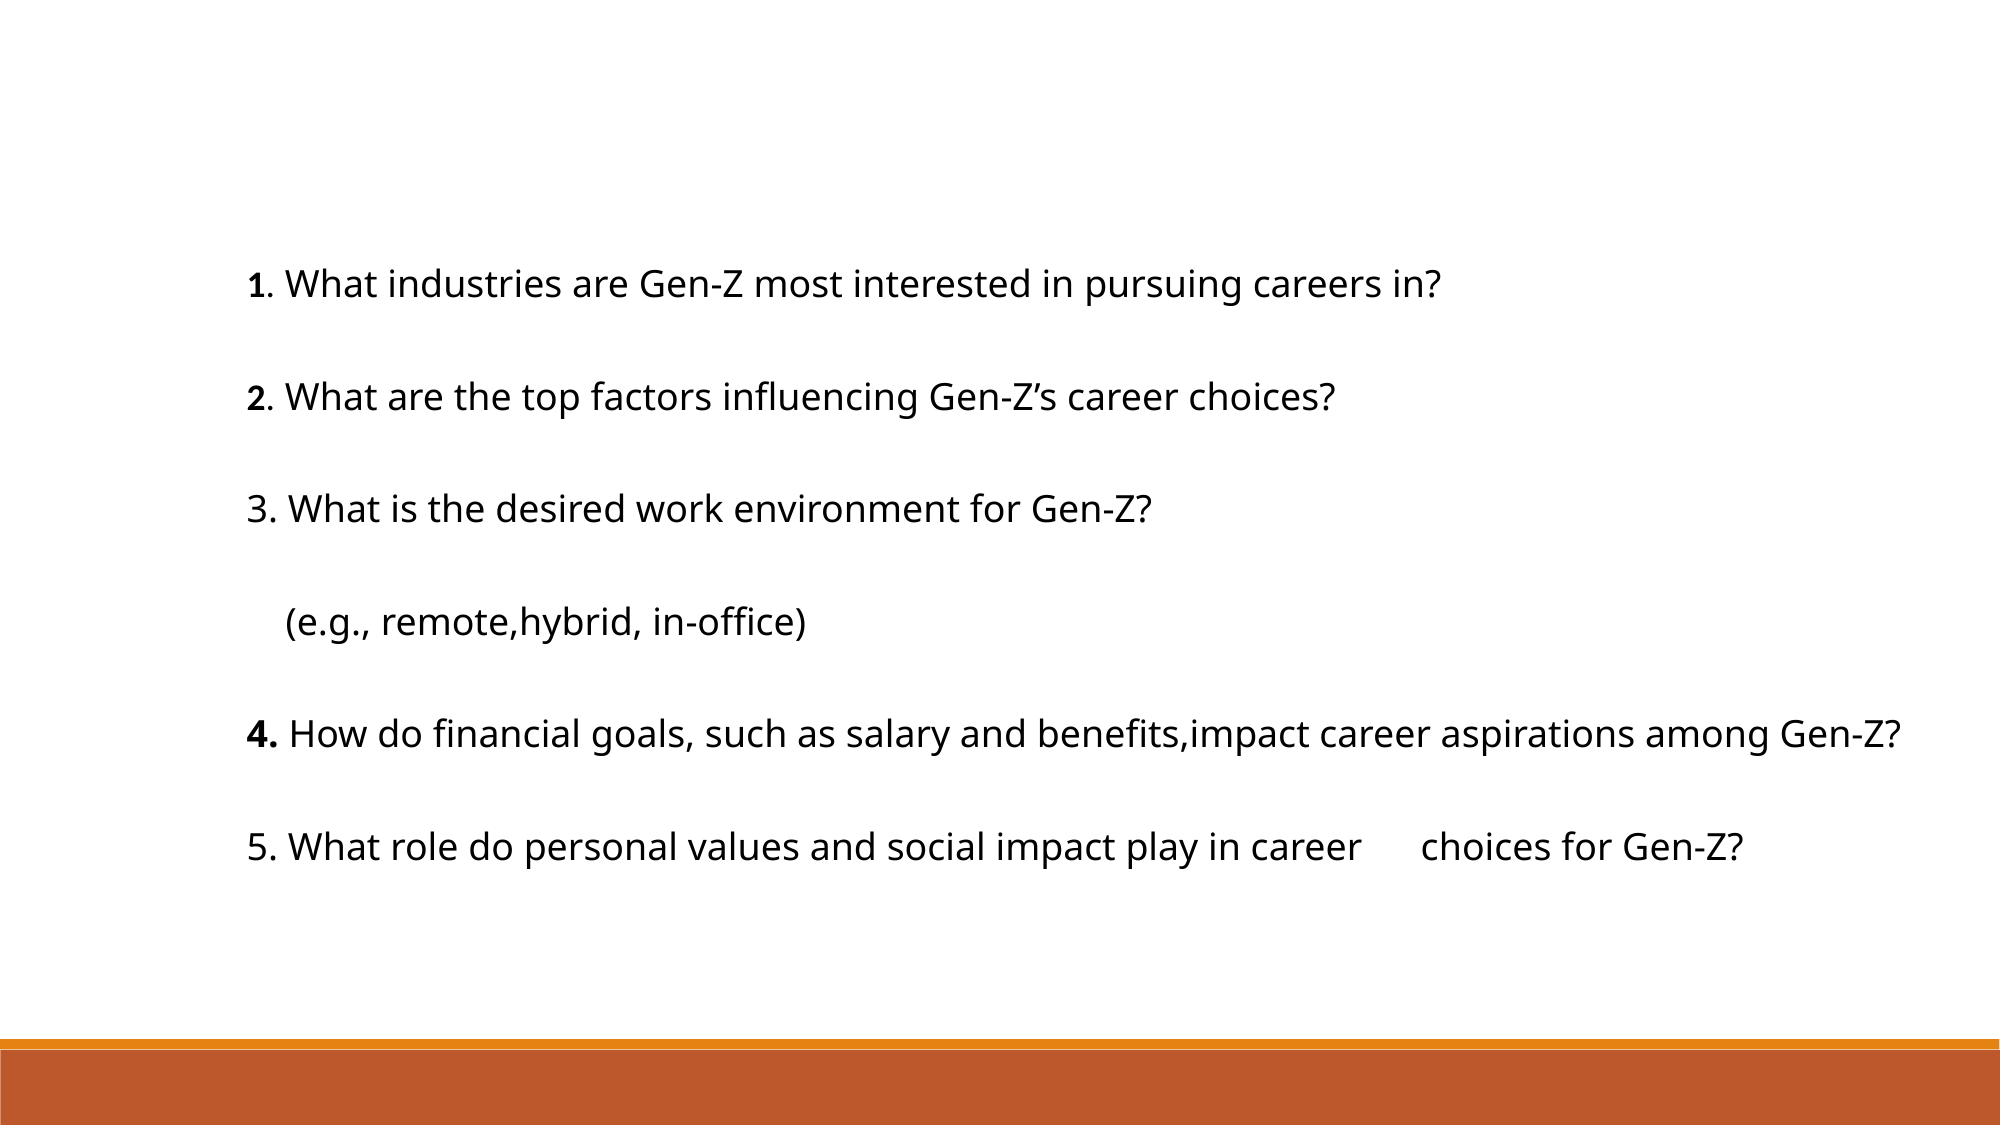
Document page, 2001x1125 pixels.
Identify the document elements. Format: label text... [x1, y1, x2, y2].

text_box 1. What industries are Gen‑Z most interested in pursuing careers in? 2. What are the top factors influencing Gen‑Z’s career choices? 3. What is the desired work environment for Gen-Z? (e.g., remote,hybrid, in-office) 4. How do financial goals, such as salary and benefits,impact career aspirations among Gen-Z? 5. What role do personal values and social impact play in career choices for Gen-Z? [231, 185, 1918, 1125]
